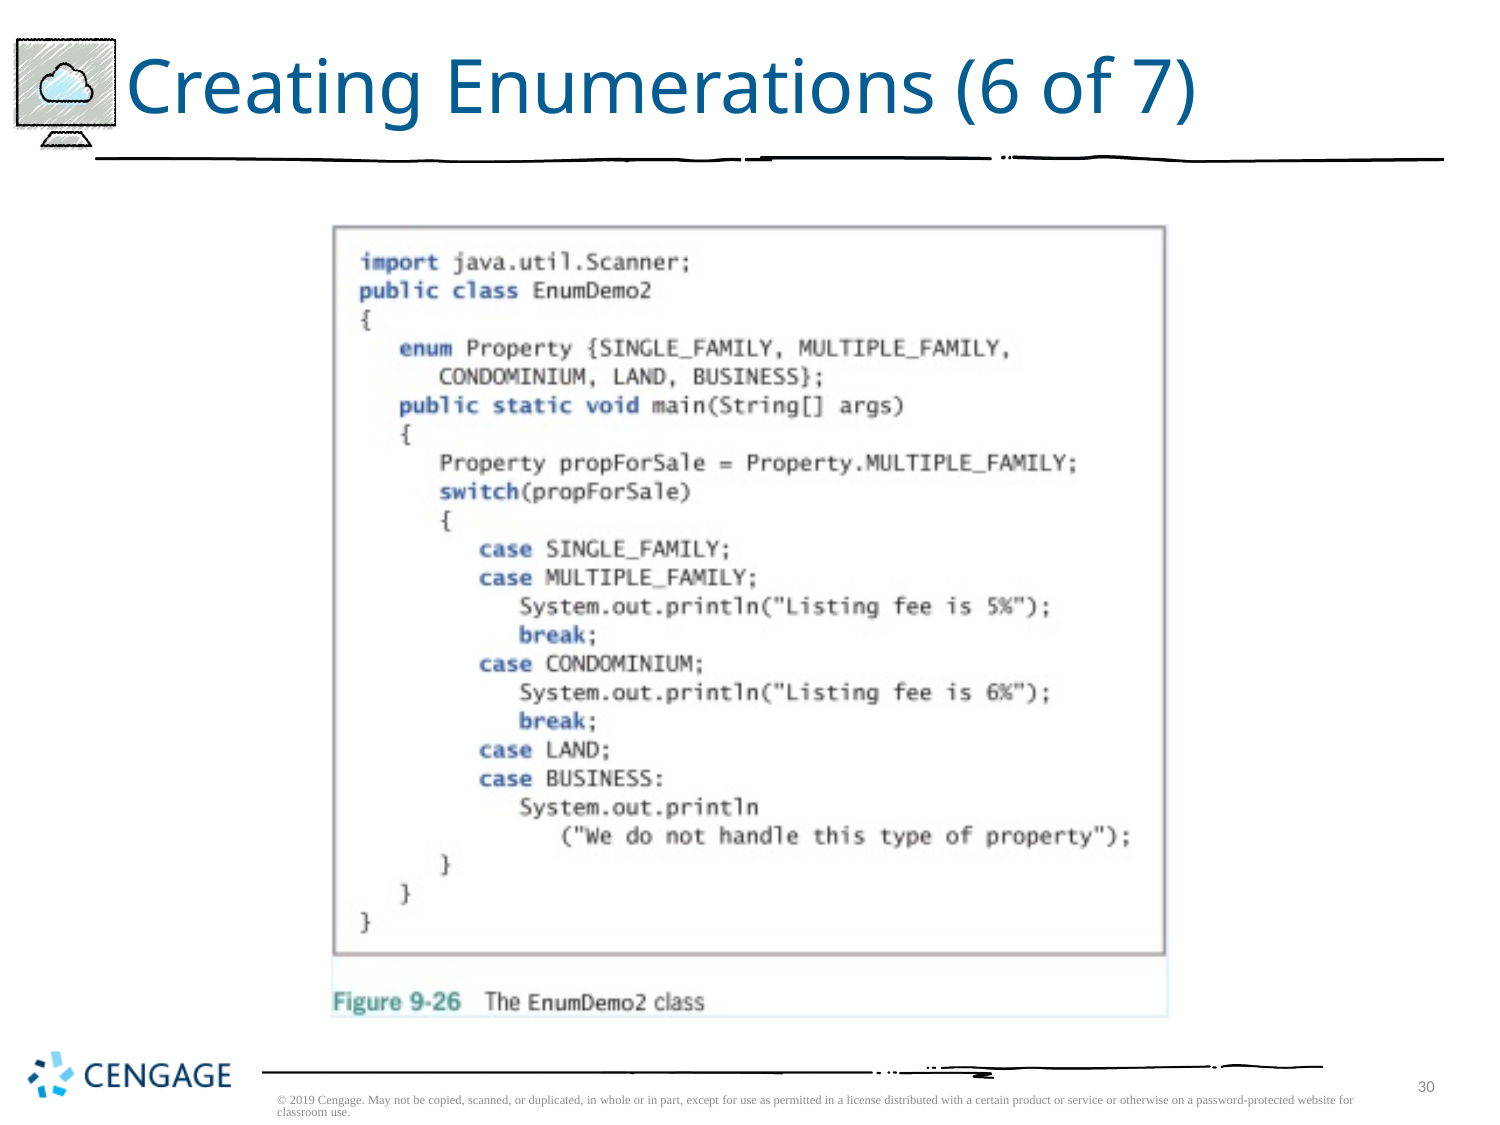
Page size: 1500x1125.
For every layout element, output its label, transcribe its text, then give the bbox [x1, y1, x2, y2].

picture [7, 1037, 244, 1111]
footer © 2019 Cengage. May not be copied, scanned, or duplicated, in whole or in part, except for use as permitted in a license distributed with a certain product or service or otherwise on a password-protected website for classroom use. [262, 1079, 1375, 1120]
title Creating Enumerations (6 of 7) [125, 51, 1442, 130]
picture [13, 36, 117, 151]
picture [95, 155, 1444, 163]
picture [262, 1064, 1323, 1079]
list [330, 224, 1169, 1018]
